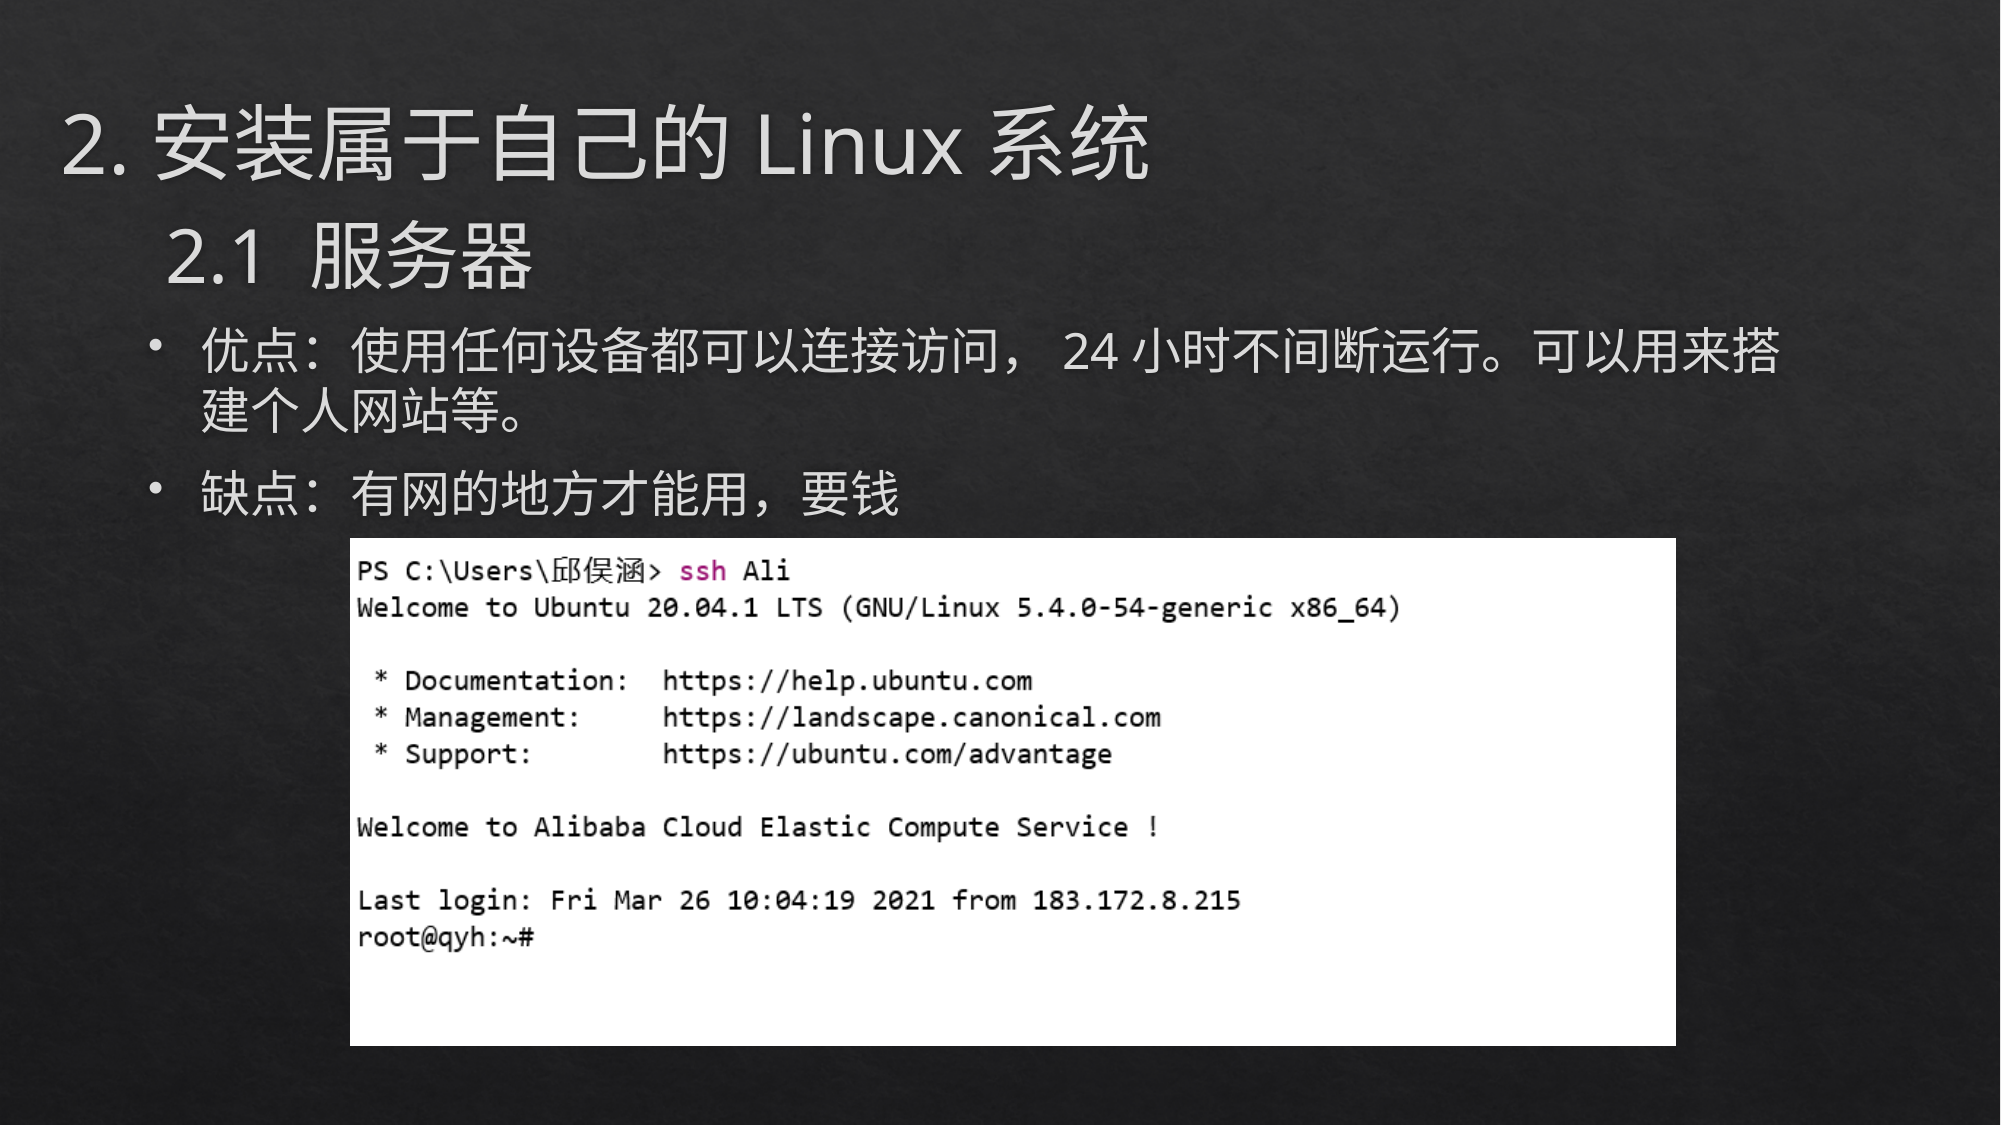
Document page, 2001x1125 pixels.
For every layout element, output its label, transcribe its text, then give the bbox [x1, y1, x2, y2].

list 优点：使用任何设备都可以连接访问，24小时不间断运行。可以用来搭建个人网站等。 缺点：有网的地方才能用，要钱 [128, 229, 1828, 896]
title 2.安装属于自己的Linux系统 [45, 61, 1745, 221]
picture [350, 538, 1676, 1046]
text_box 2.1 服务器 [150, 173, 1850, 333]
